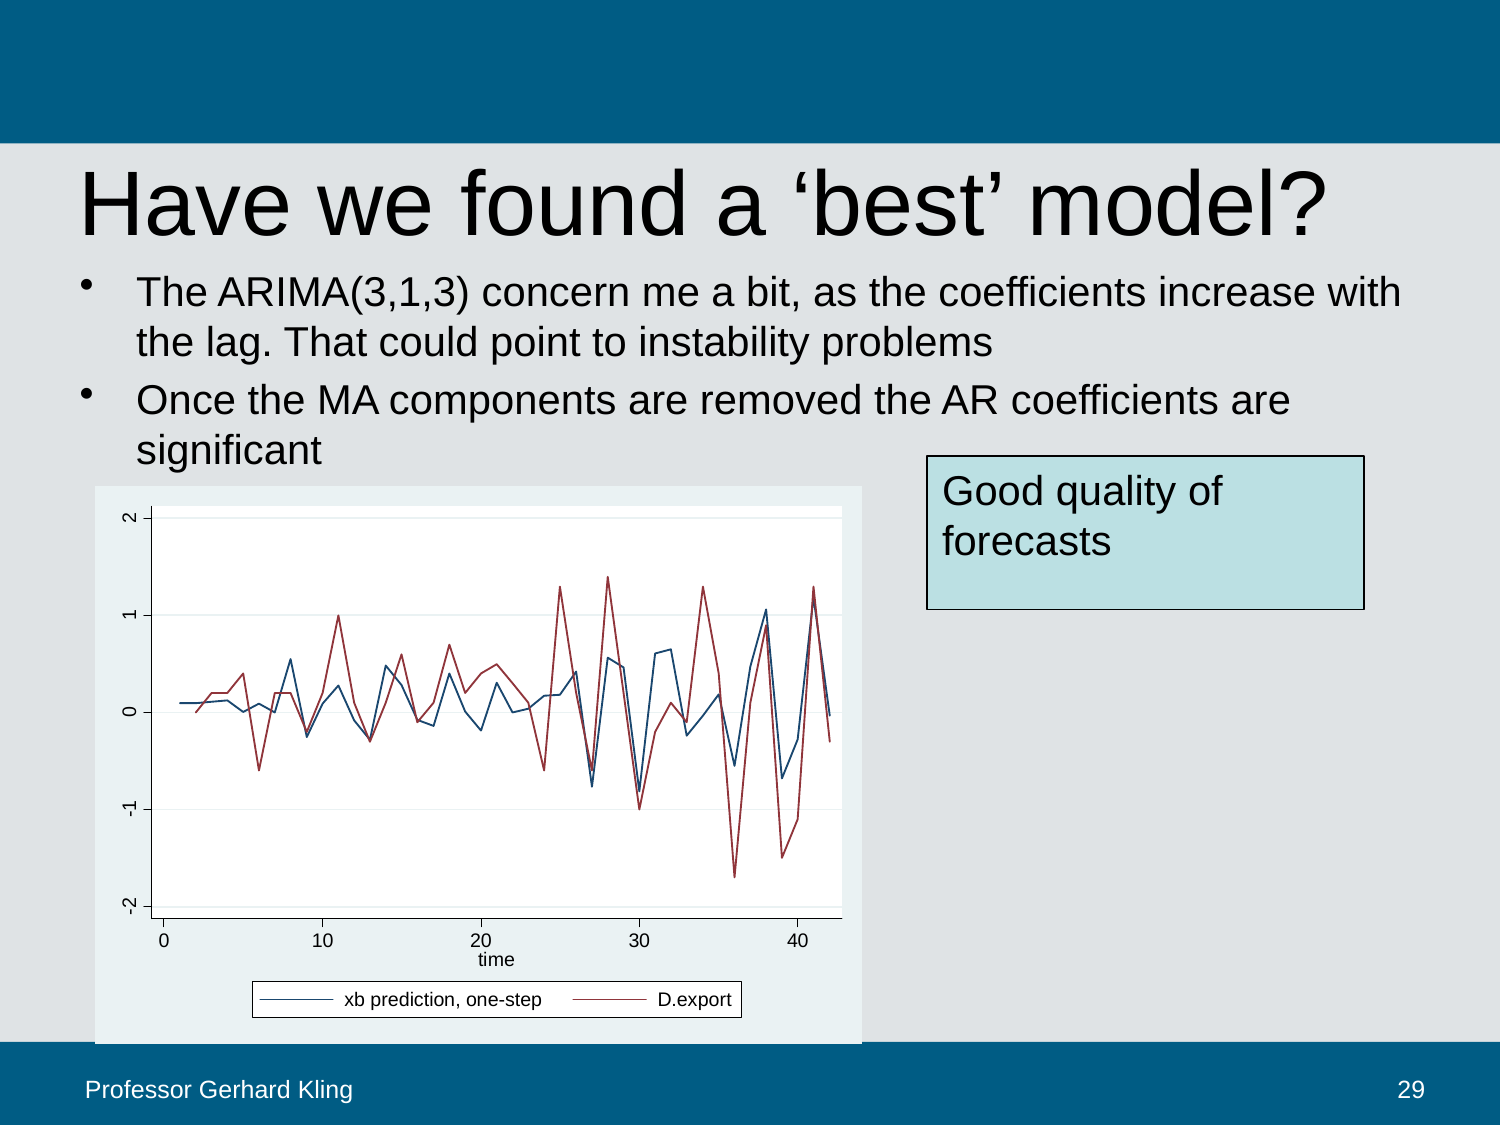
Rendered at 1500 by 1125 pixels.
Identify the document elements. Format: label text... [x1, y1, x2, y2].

title Have we found a ‘best’ model? [73, 152, 1424, 247]
text_box 29 [1382, 1066, 1489, 1112]
list The ARIMA(3,1,3) concern me a bit, as the coefficients increase with the lag. That could point to instability problems Once the MA components are removed the AR coefficients are significant [75, 262, 1425, 1005]
text_box Professor Gerhard Kling [70, 1066, 563, 1112]
picture [88, 479, 869, 1043]
text_box Good quality of forecasts [927, 456, 1365, 610]
